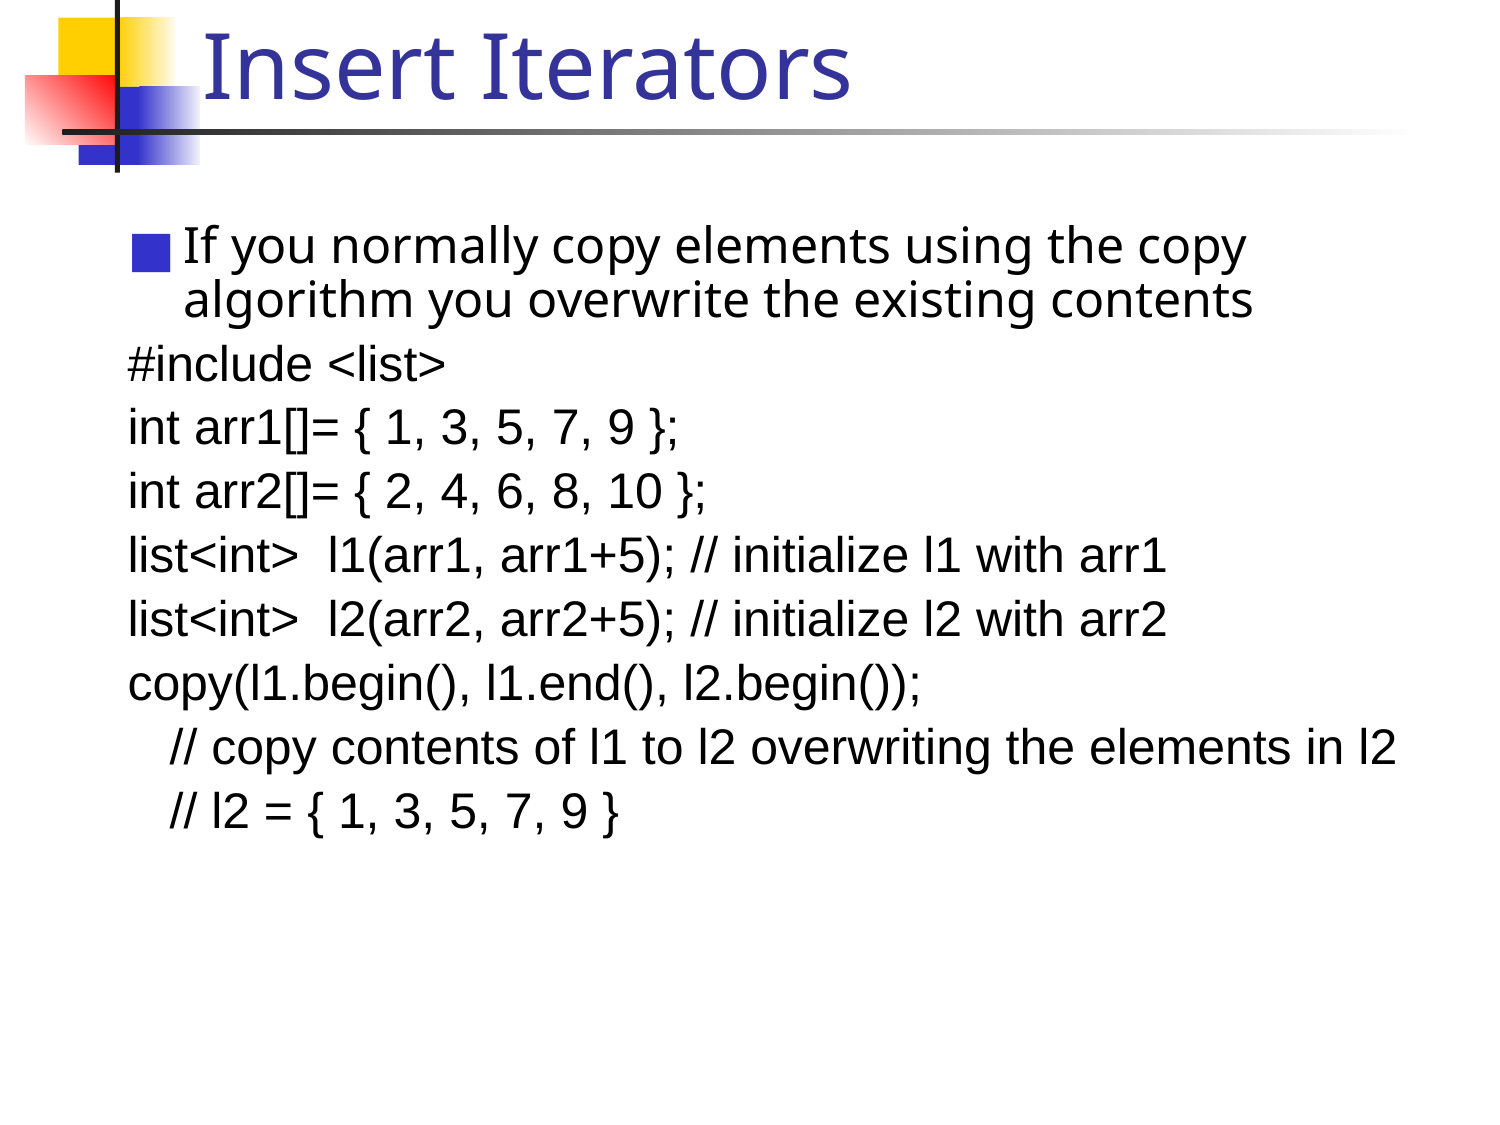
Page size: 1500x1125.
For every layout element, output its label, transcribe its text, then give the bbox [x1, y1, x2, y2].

list If you normally copy elements using the copy algorithm you overwrite the existing contents #include <list> int arr1[]= { 1, 3, 5, 7, 9 }; int arr2[]= { 2, 4, 6, 8, 10 }; list<int> l1(arr1, arr1+5); // initialize l1 with arr1 list<int> l2(arr2, arr2+5); // initialize l2 with arr2 copy(l1.begin(), l1.end(), l2.begin()); // copy contents of l1 to l2 overwriting the elements in l2 // l2 = { 1, 3, 5, 7, 9 } [112, 212, 1450, 888]
title Insert Iterators [187, 0, 1466, 125]
